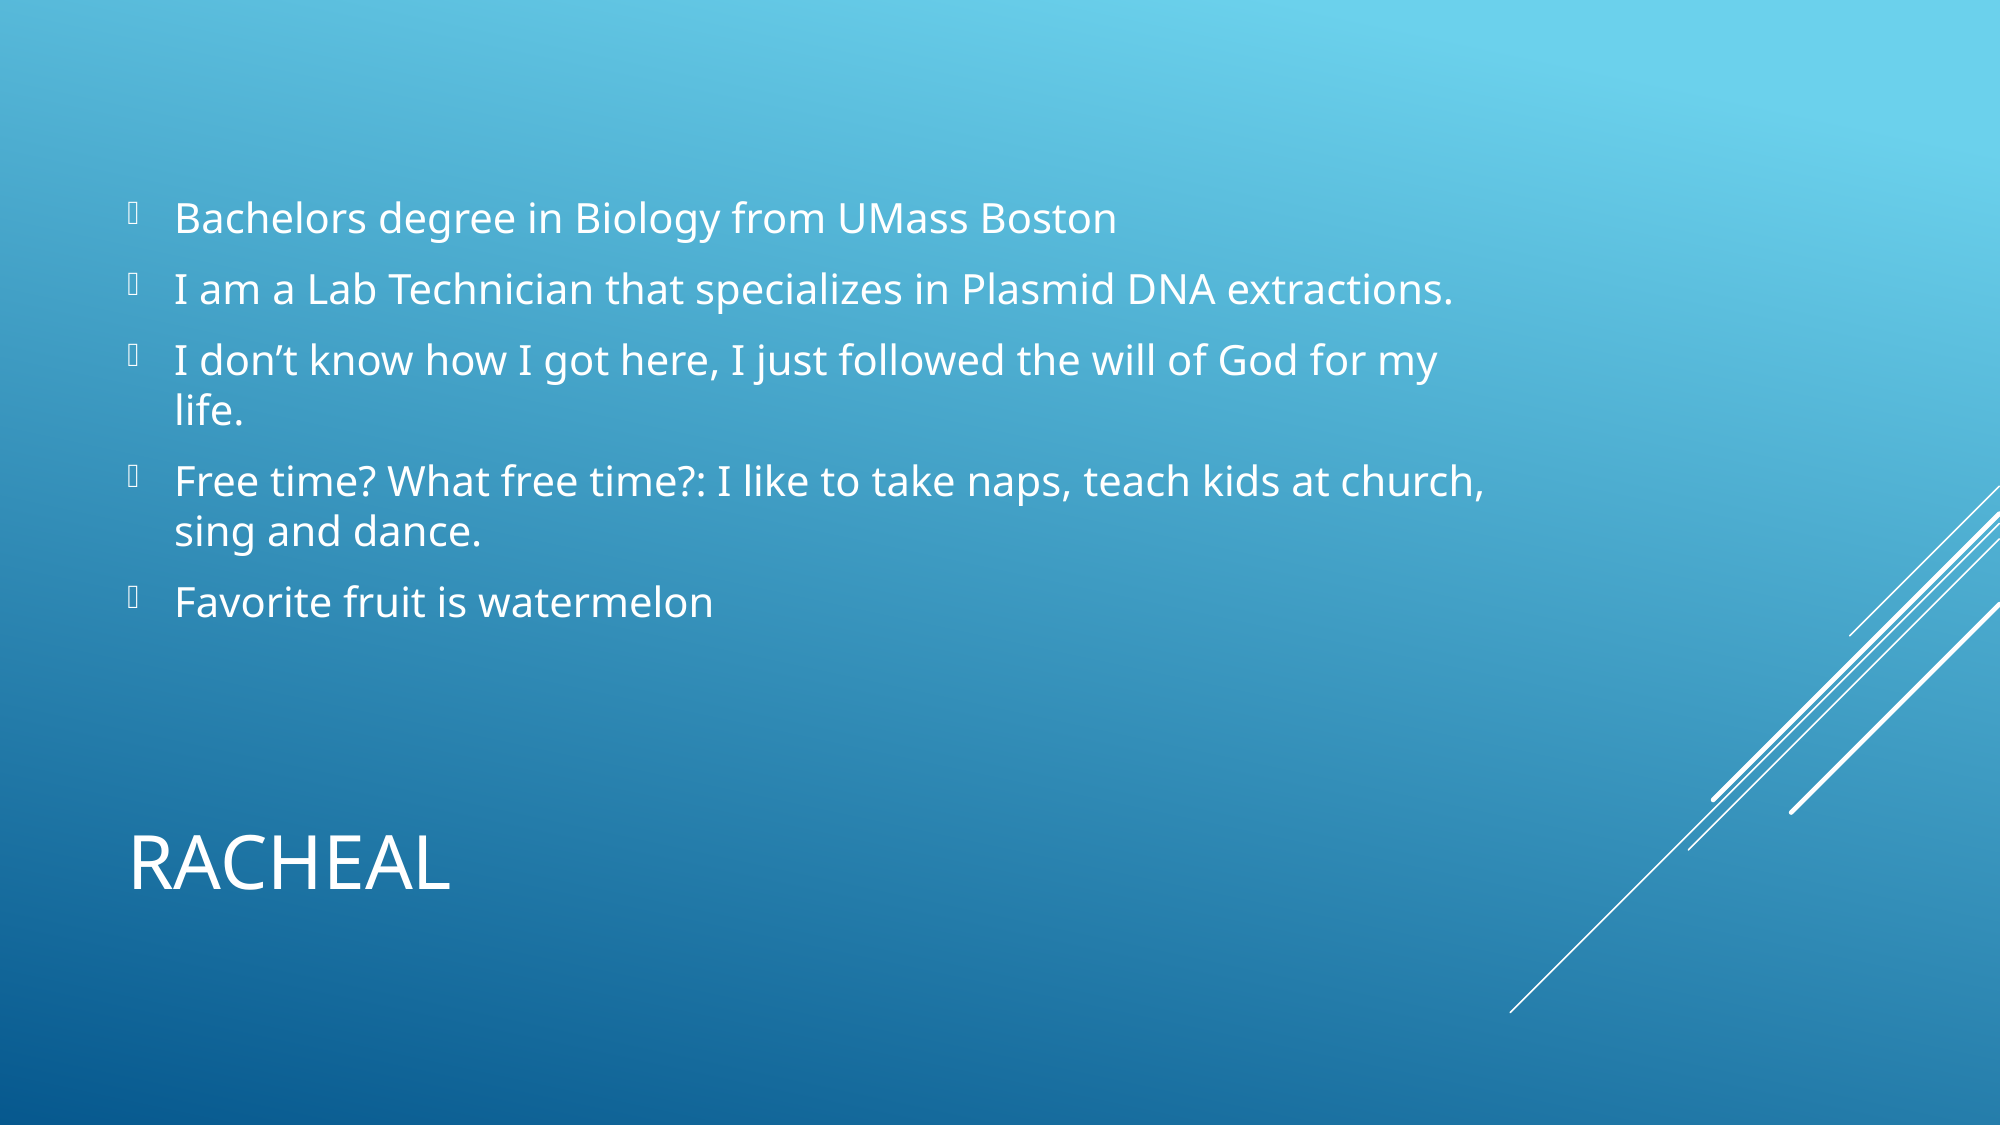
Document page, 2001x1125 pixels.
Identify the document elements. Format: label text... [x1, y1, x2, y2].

title Racheal [112, 736, 1513, 984]
list Bachelors degree in Biology from UMass Boston I am a Lab Technician that specializes in Plasmid DNA extractions. I don’t know how I got here, I just followed the will of God for my life. Free time? What free time?: I like to take naps, teach kids at church, sing and dance. Favorite fruit is watermelon [112, 112, 1513, 706]
